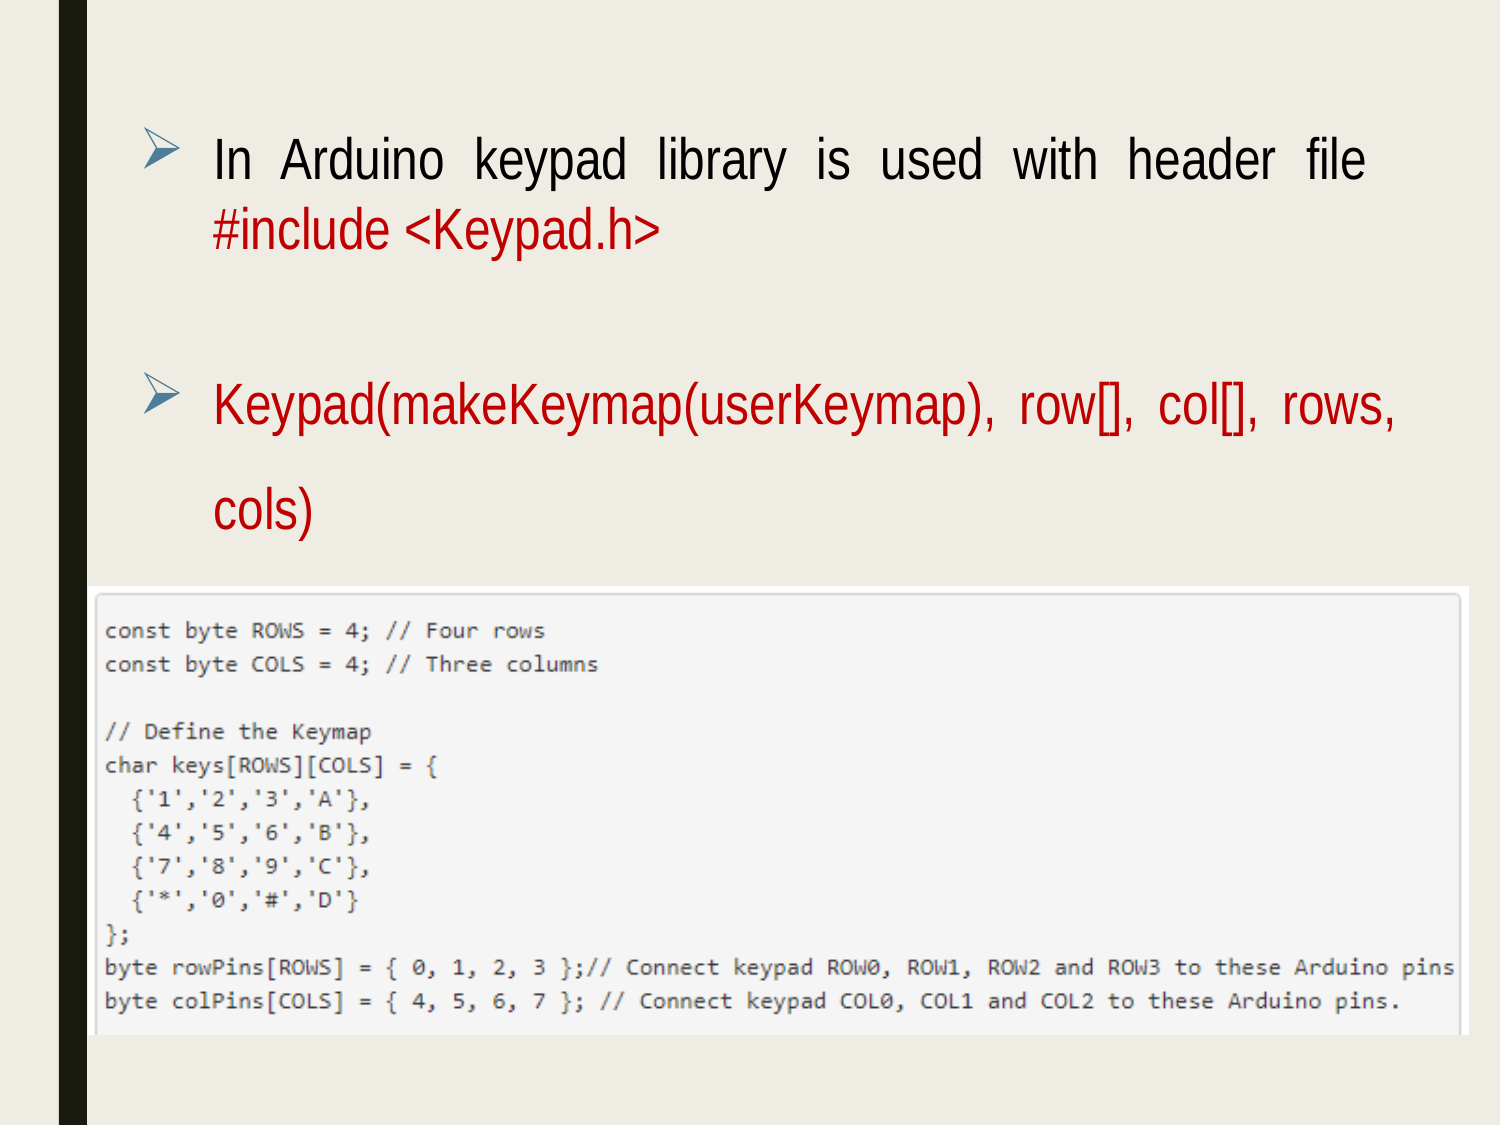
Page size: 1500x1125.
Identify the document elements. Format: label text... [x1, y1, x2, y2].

text_box In Arduino keypad library is used with header file #include <Keypad.h> Keypad(makeKeymap(userKeymap), row[], col[], rows, cols) [123, 113, 1412, 549]
picture [88, 586, 1469, 1035]
